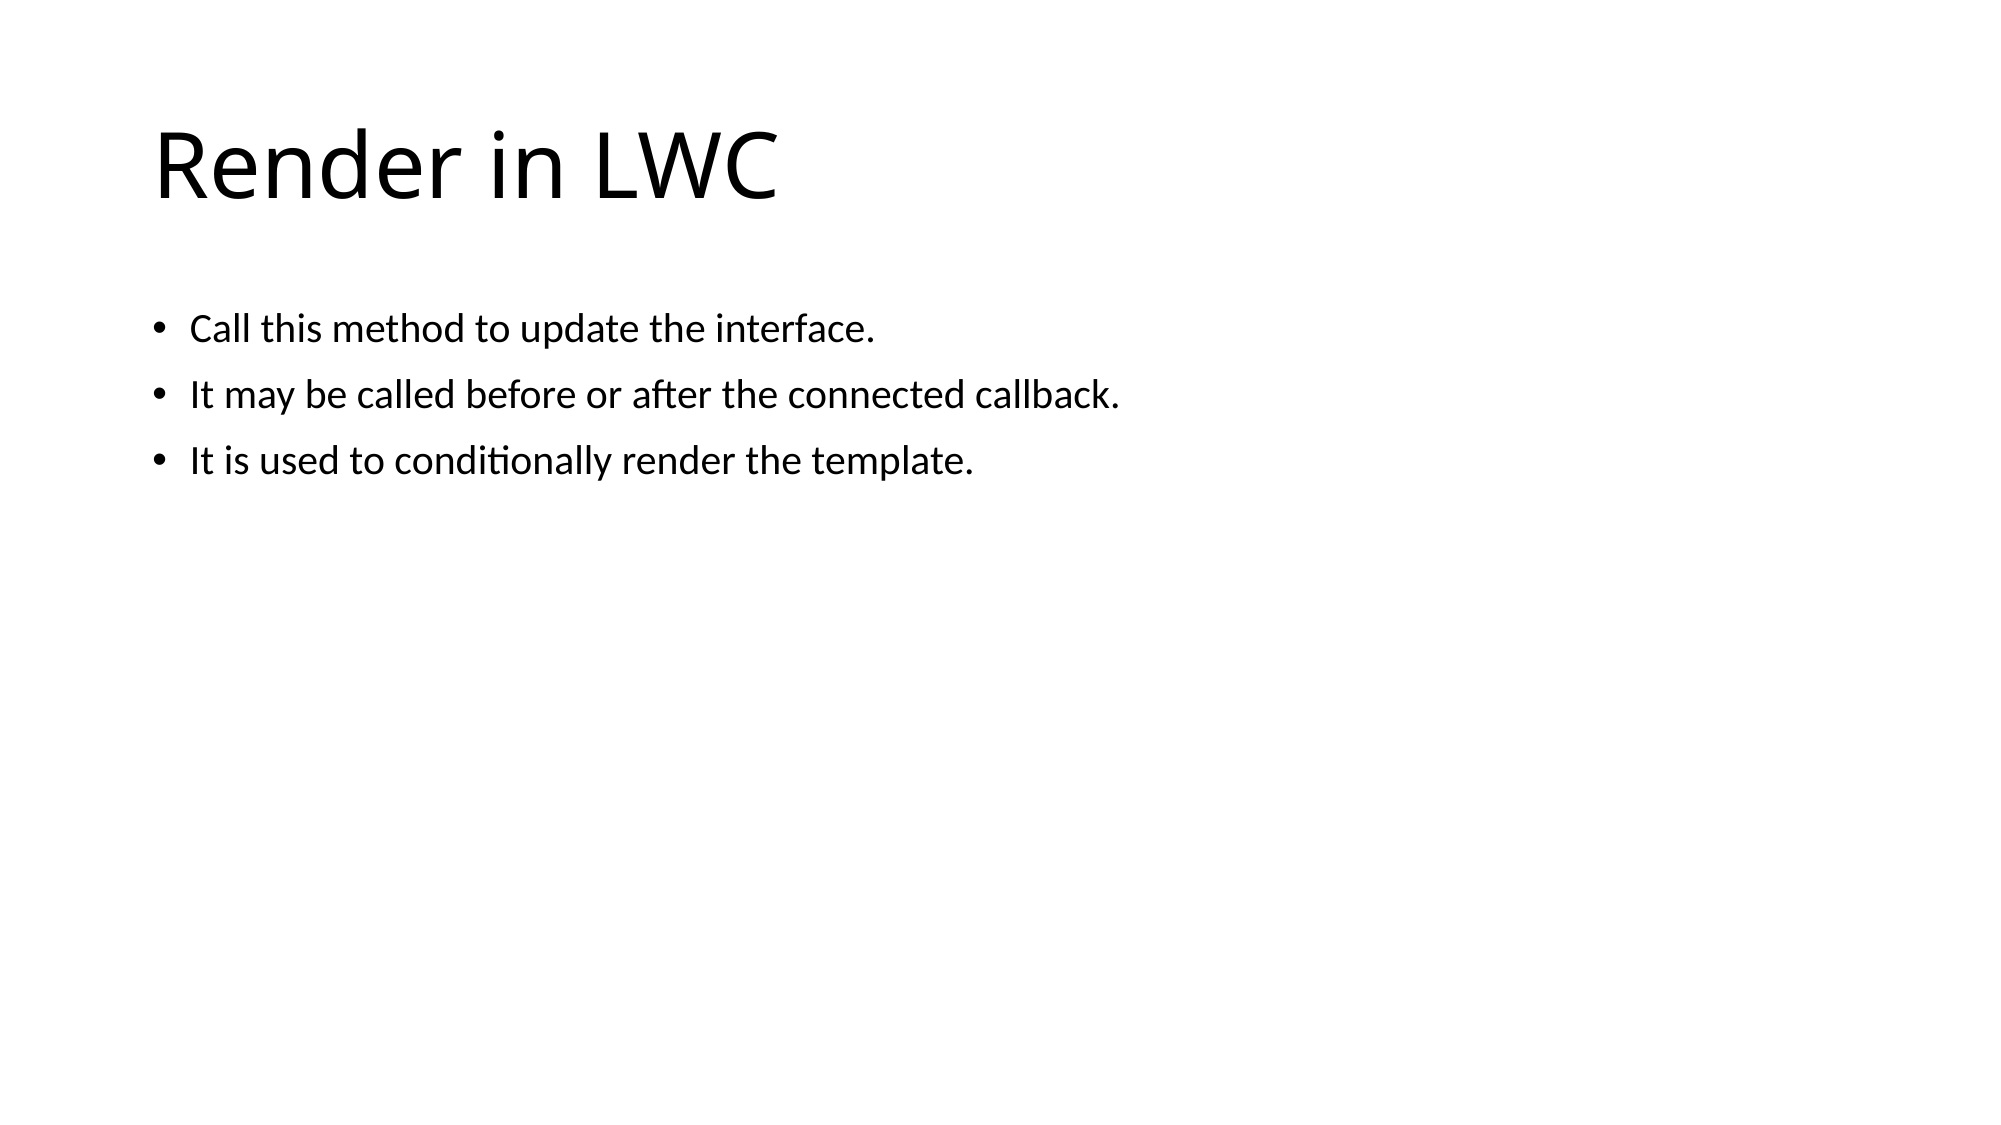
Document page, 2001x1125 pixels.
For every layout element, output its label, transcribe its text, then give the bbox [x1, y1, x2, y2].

title Render in LWC [137, 59, 1863, 278]
list Call this method to update the interface. It may be called before or after the connected callback. It is used to conditionally render the template. [137, 299, 1863, 1014]
